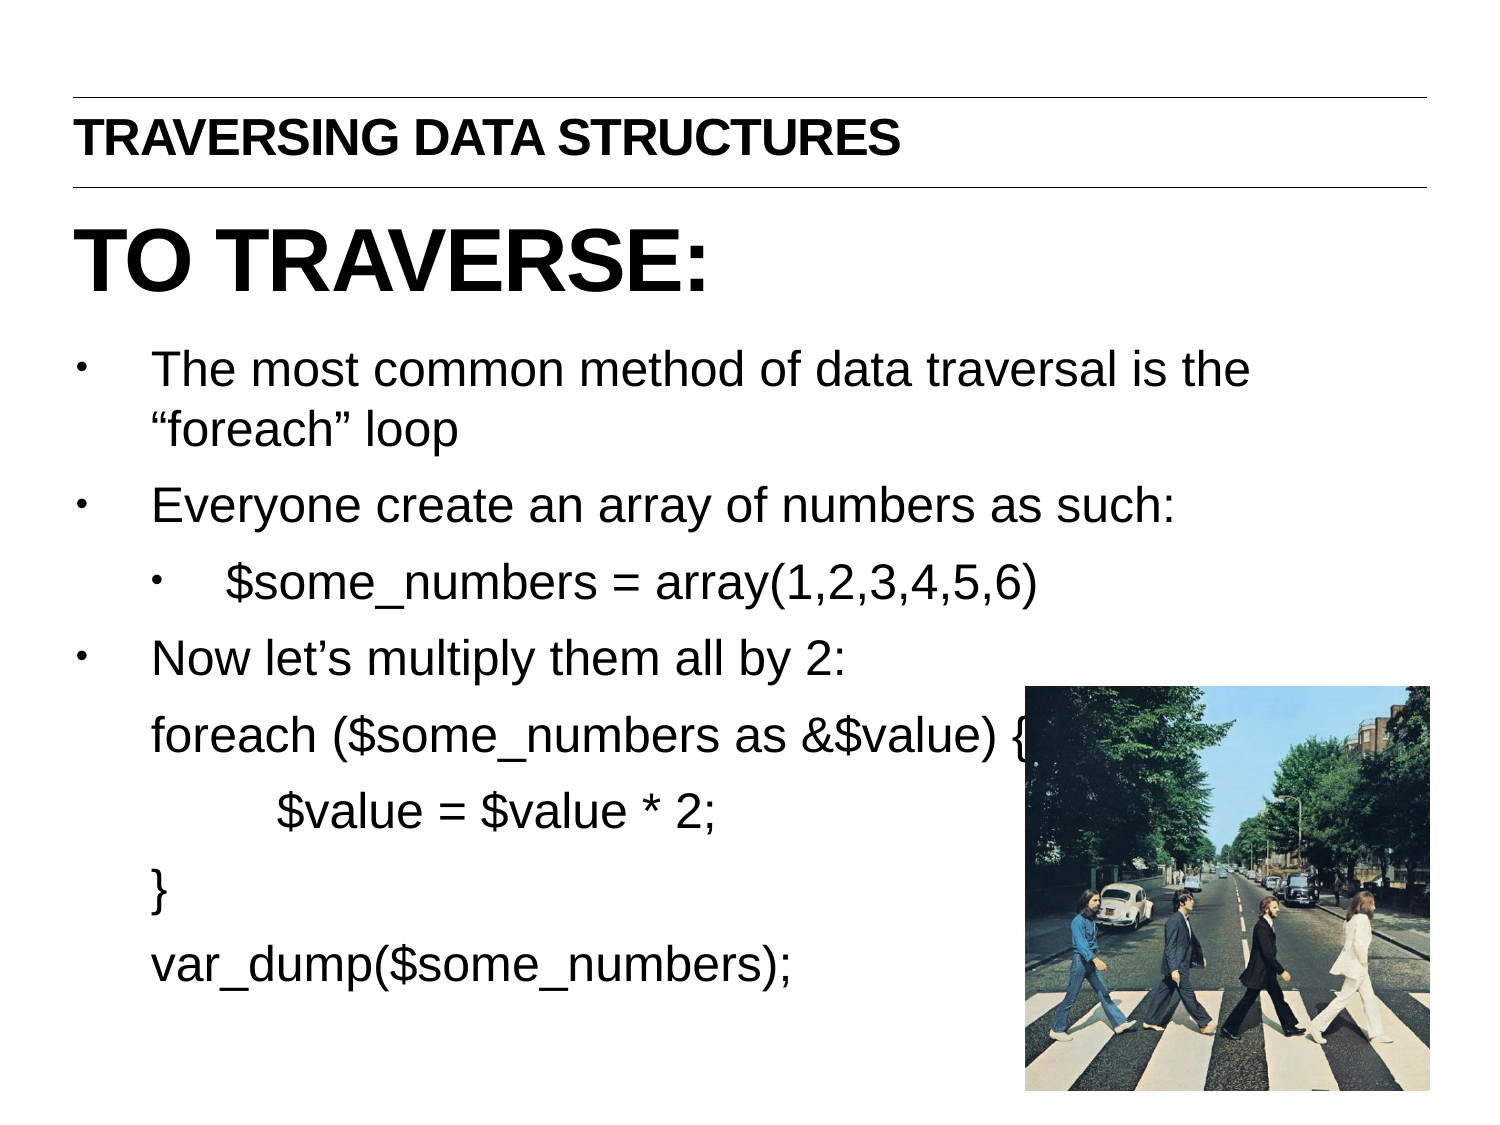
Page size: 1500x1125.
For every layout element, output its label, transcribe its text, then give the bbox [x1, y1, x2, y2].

text_box The most common method of data traversal is the “foreach” loop Everyone create an array of numbers as such: $some_numbers = array(1,2,3,4,5,6) Now let’s multiply them all by 2: foreach ($some_numbers as &$value) { $value = $value * 2; } var_dump($some_numbers); [75, 336, 1409, 1022]
list Traversing data structures [72, 112, 965, 181]
title To traverse: [72, 226, 1428, 337]
picture [1025, 686, 1430, 1091]
